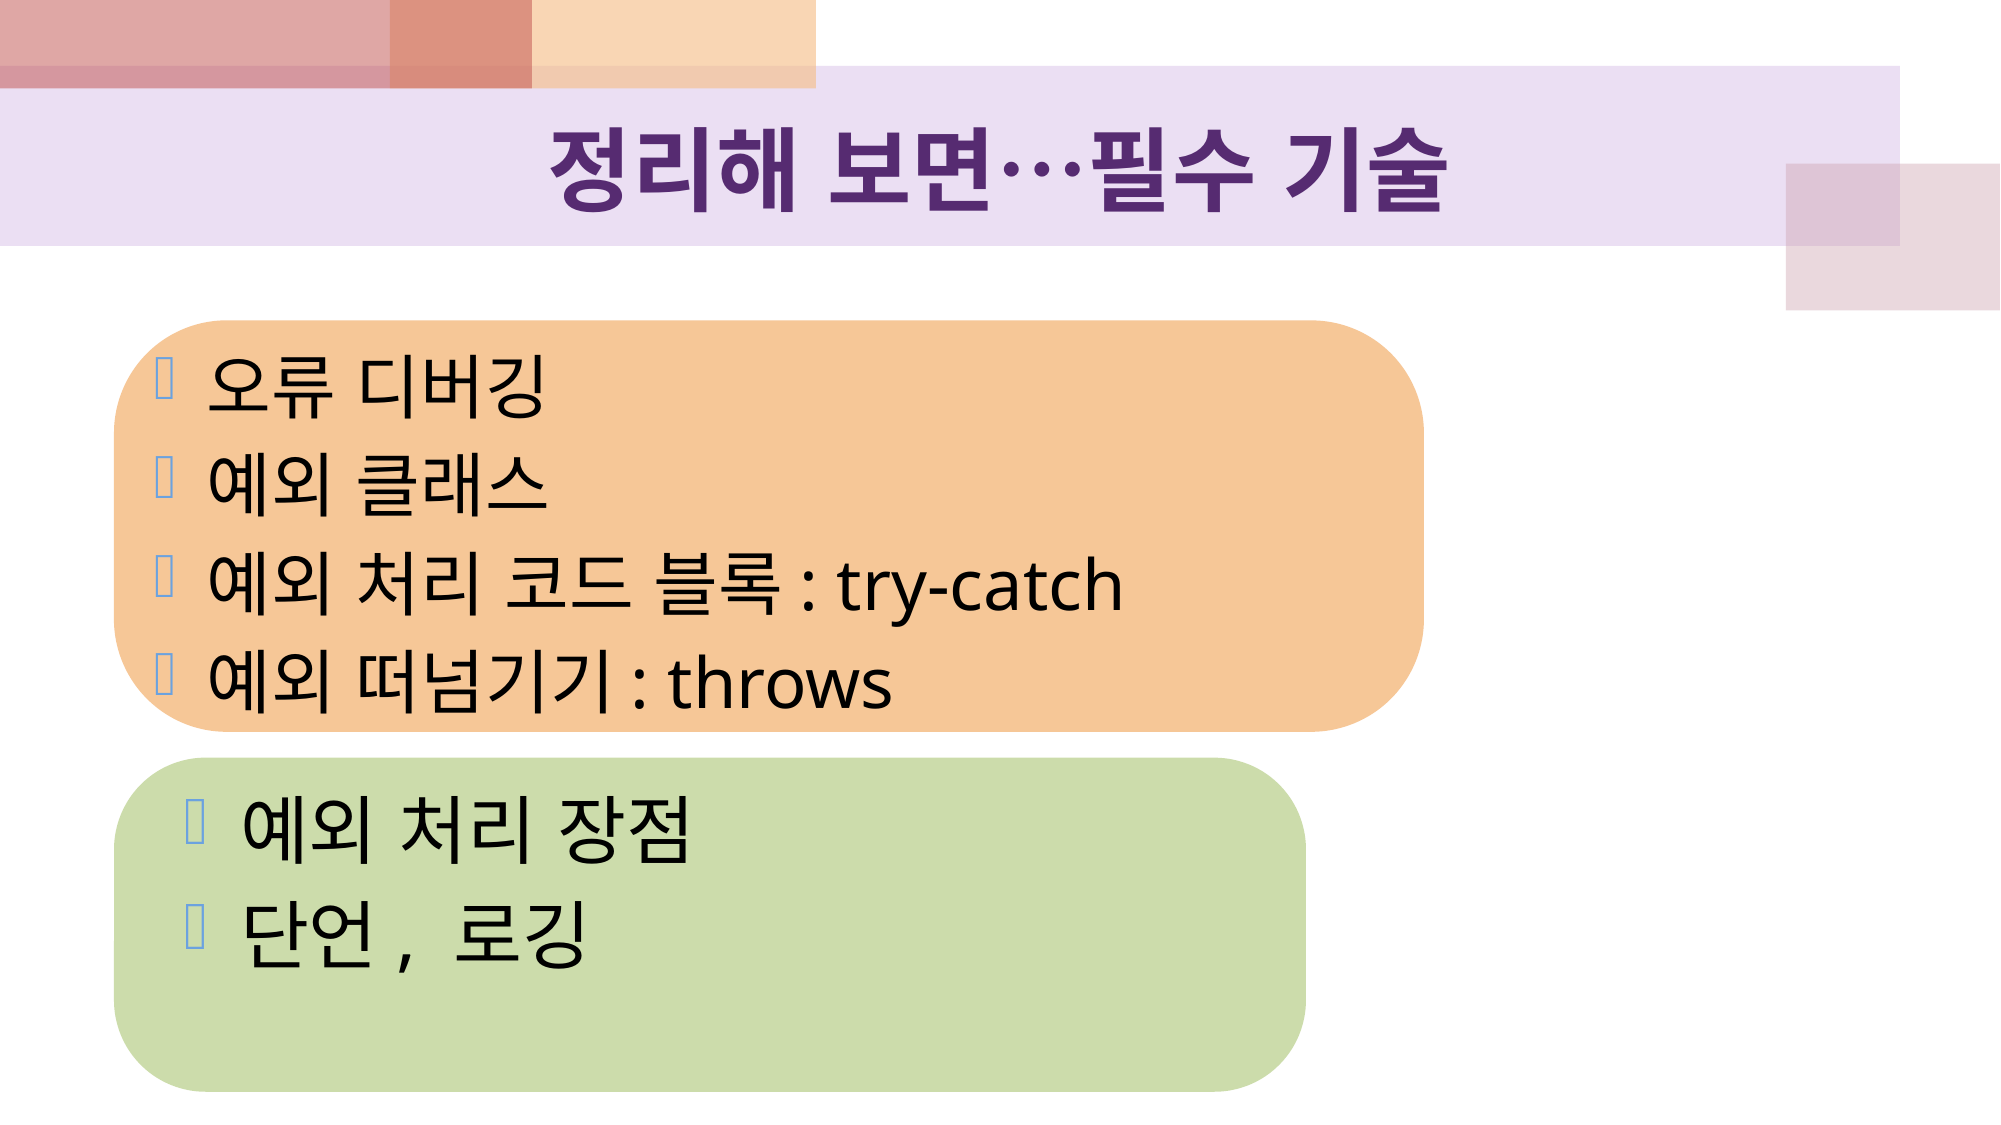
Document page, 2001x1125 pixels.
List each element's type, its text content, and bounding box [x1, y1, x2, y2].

text_box 오류 디버깅 예외 클래스 예외 처리 코드 블록: try-catch 예외 떠넘기기: throws [139, 335, 1424, 732]
text_box [113, 362, 139, 690]
text_box [113, 757, 1269, 1084]
title 정리해 보면…필수 기술 [99, 88, 1900, 247]
text_box [171, 320, 1367, 335]
text_box 예외 처리 장점 단언, 로깅 [168, 775, 1424, 1092]
